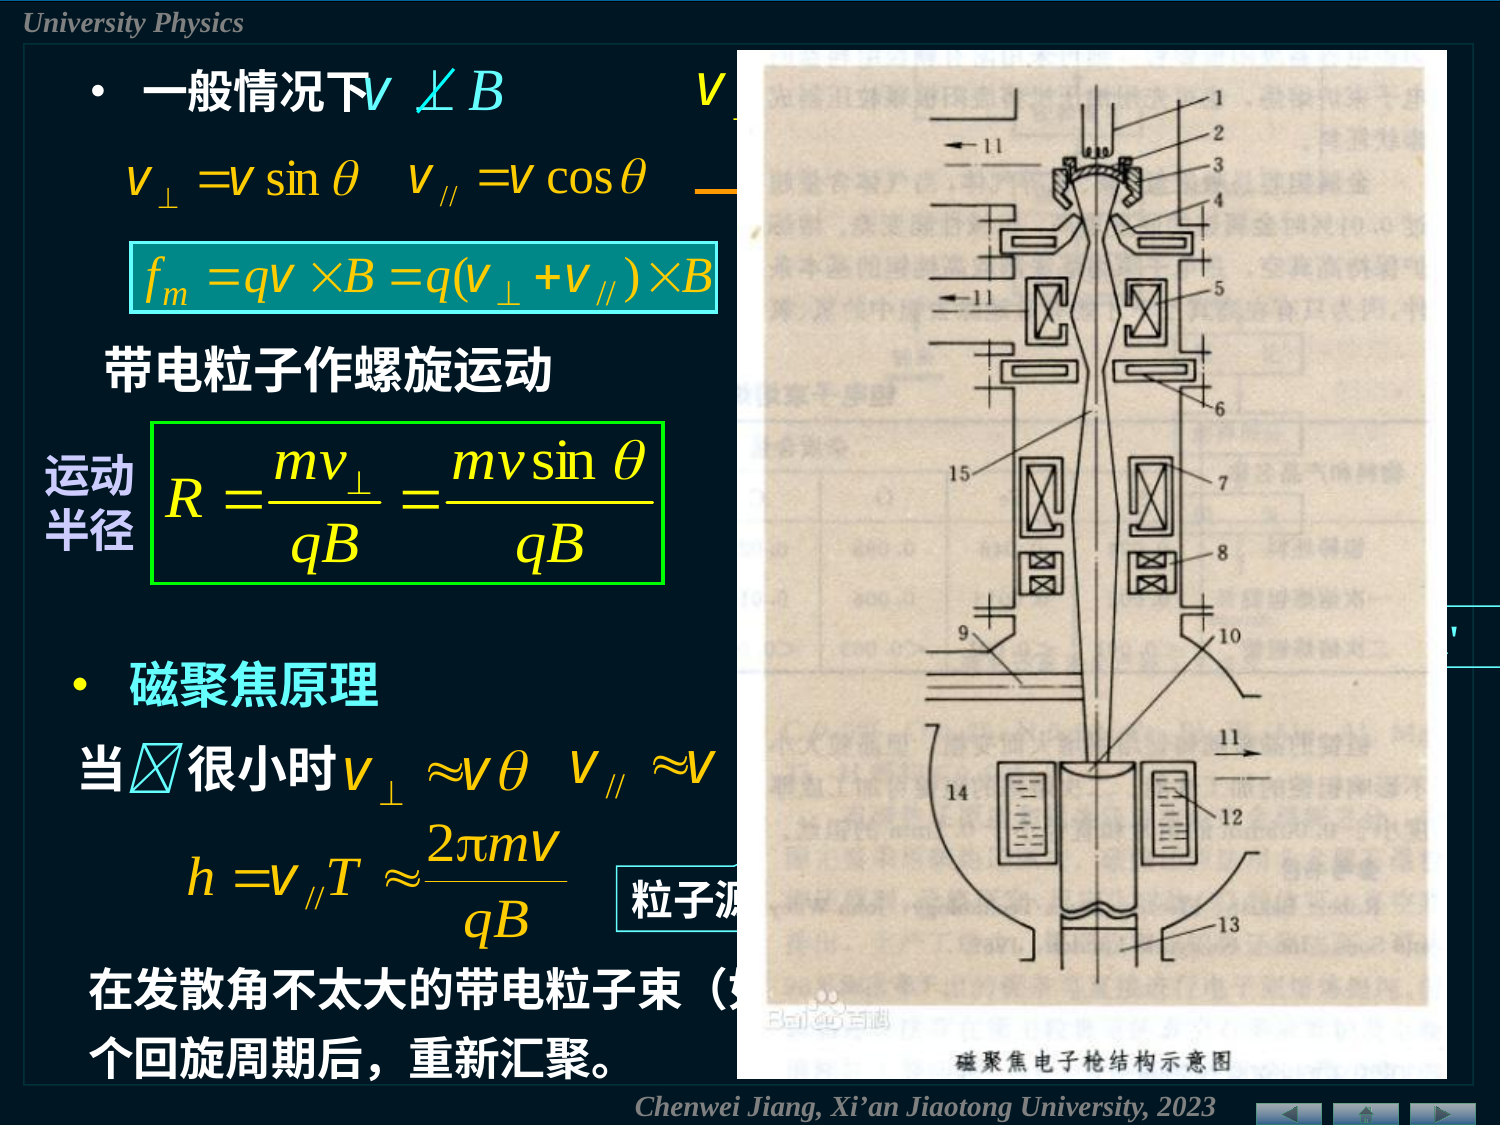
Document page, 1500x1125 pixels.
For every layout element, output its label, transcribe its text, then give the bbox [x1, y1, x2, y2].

text_box 带电粒子作螺旋运动 [88, 330, 731, 406]
text_box 接收器 A' [1452, 606, 1500, 668]
text_box • 磁聚焦原理 [41, 646, 408, 721]
text_box 粒子源A [616, 866, 731, 932]
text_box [698, 54, 731, 124]
text_box 运动 半径 [29, 439, 148, 565]
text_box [365, 56, 508, 116]
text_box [345, 738, 534, 808]
text_box 在发散角不太大的带电粒子束（如果它们的速率很接近），经过一个回旋周期后，重新汇聚。 [73, 939, 1444, 1093]
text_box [182, 813, 572, 954]
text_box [153, 423, 662, 582]
picture [736, 49, 1447, 1079]
text_box 当 很小时 [61, 730, 686, 806]
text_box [132, 243, 715, 311]
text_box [405, 140, 656, 217]
text_box • 一般情况下 [60, 55, 573, 126]
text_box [571, 732, 725, 804]
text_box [123, 142, 366, 214]
